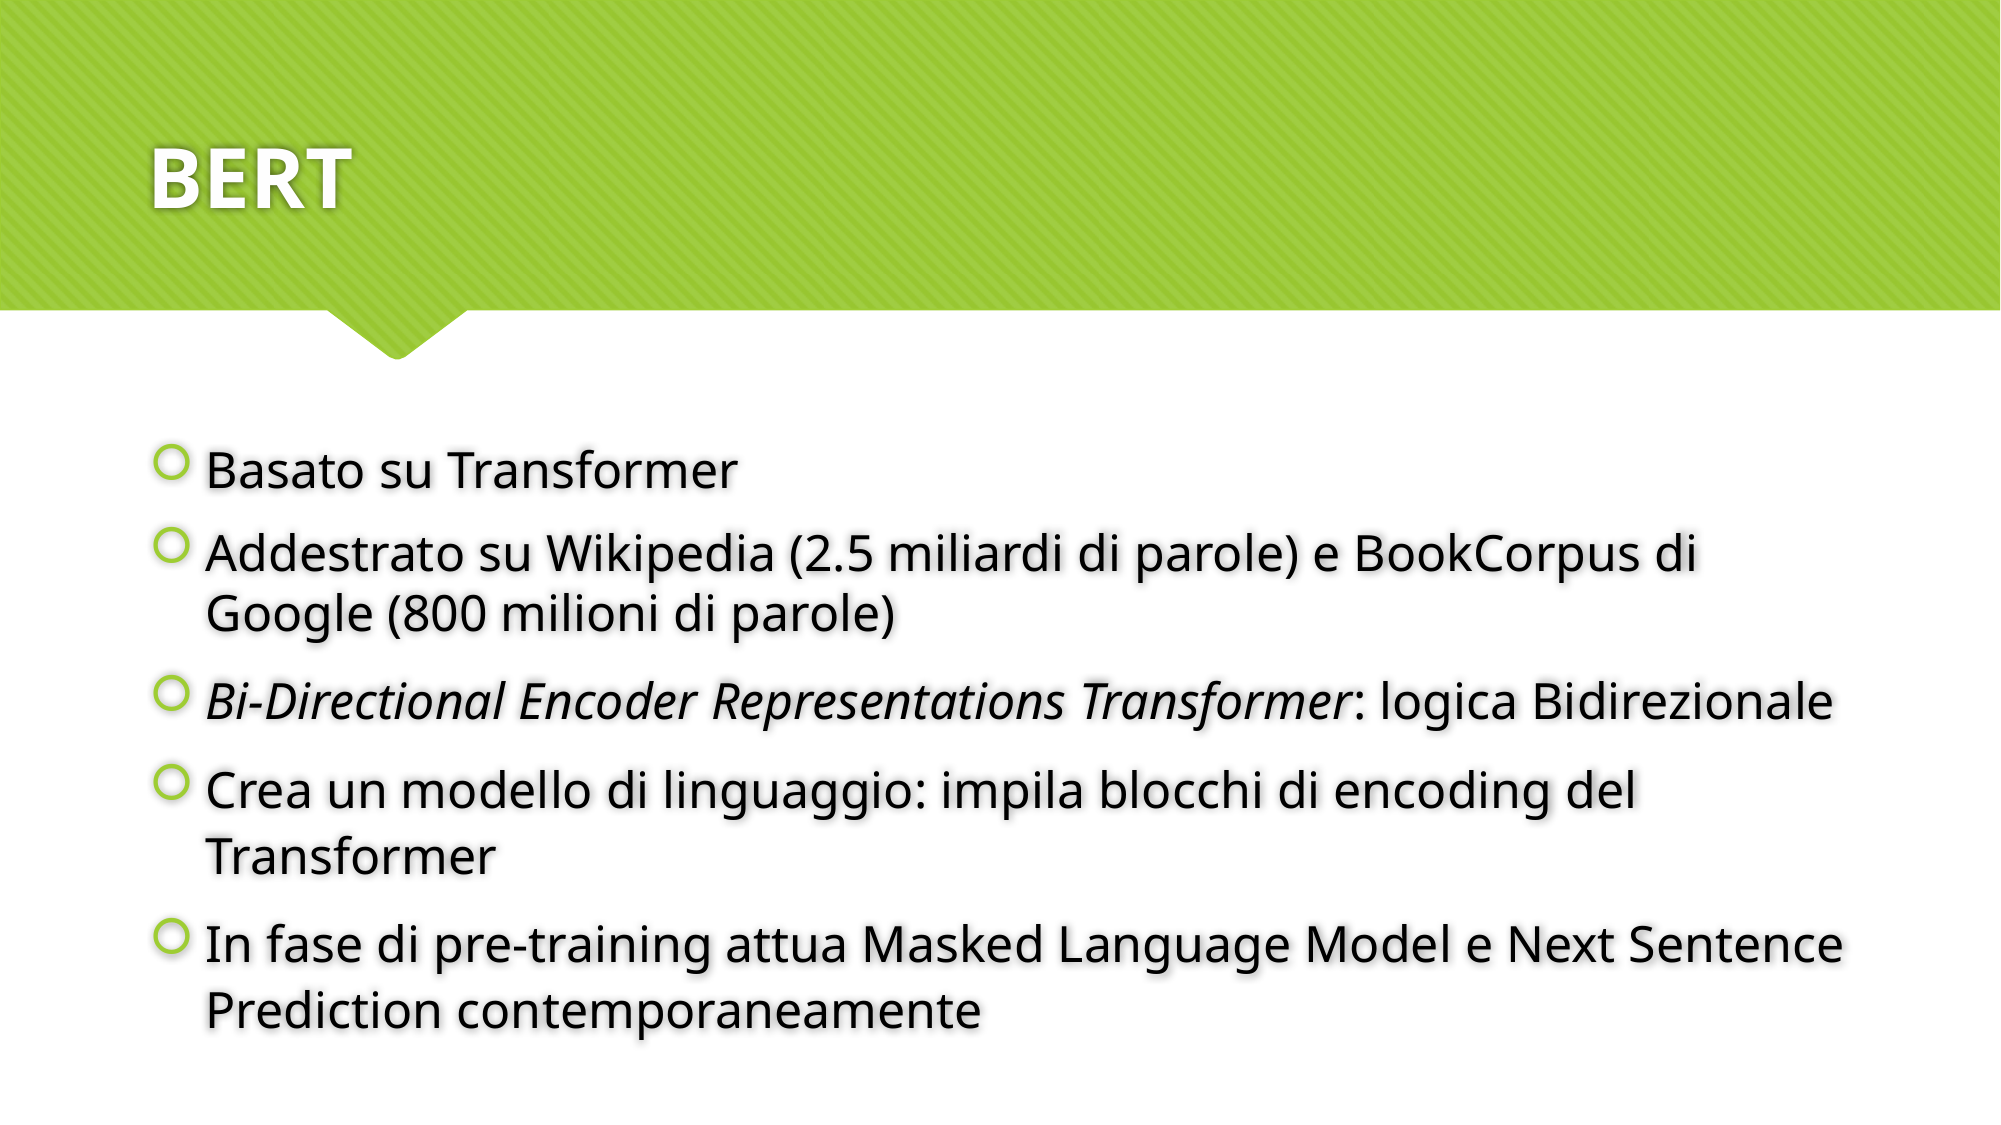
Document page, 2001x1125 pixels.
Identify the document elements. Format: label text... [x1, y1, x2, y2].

title BERT [132, 73, 1868, 233]
list Basato su Transformer Addestrato su Wikipedia (2.5 miliardi di parole) e BookCorpus di Google (800 milioni di parole) Bi-Directional Encoder Representations Transformer: logica Bidirezionale Crea un modello di linguaggio: impila blocchi di encoding del Transformer In fase di pre-training attua Masked Language Model e Next Sentence Prediction contemporaneamente [134, 364, 1866, 1084]
